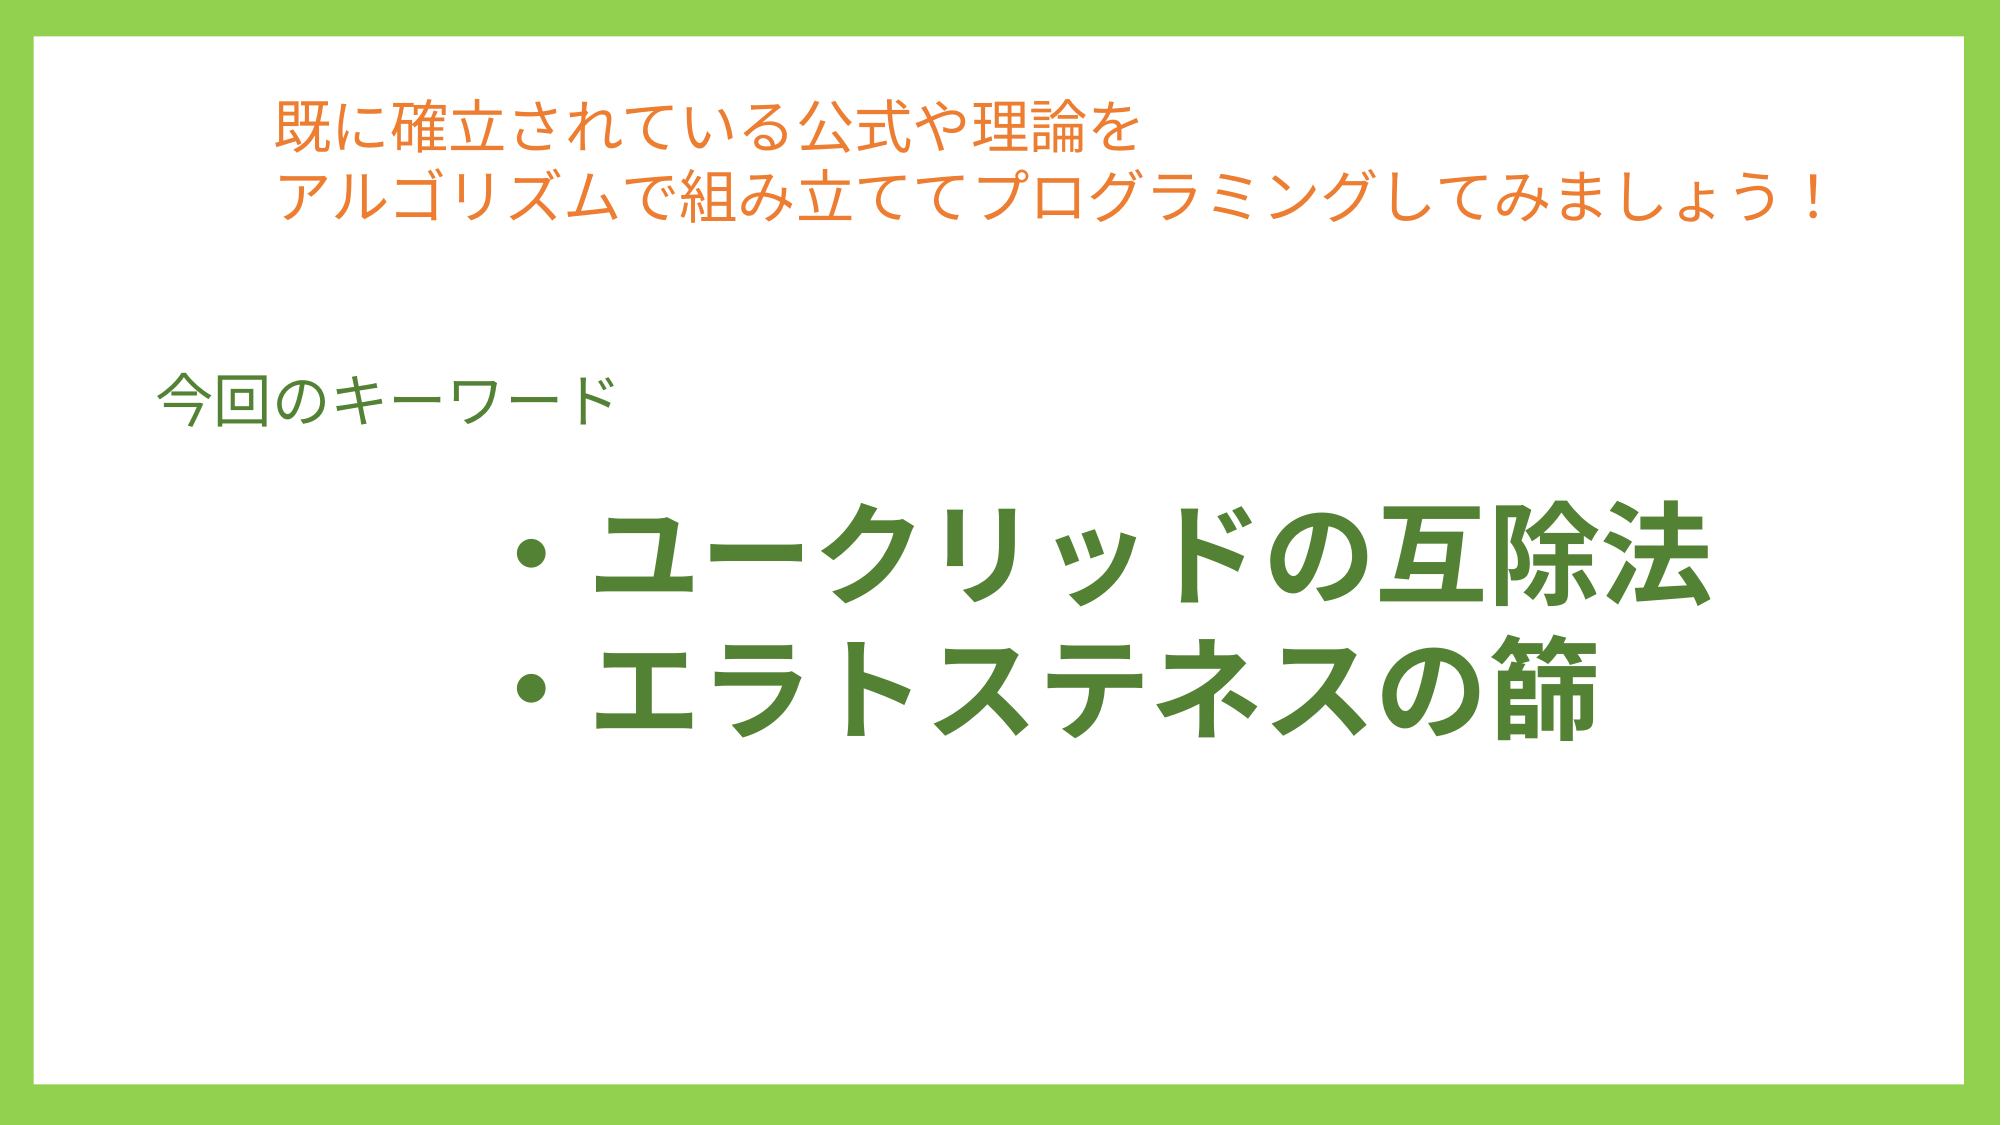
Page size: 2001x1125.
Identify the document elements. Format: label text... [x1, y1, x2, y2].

text_box 既に確立されている公式や理論を アルゴリズムで組み立ててプログラミングしてみましょう！ [259, 82, 1858, 238]
text_box ・ユークリッドの互除法 ・エラトステネスの篩 [461, 476, 1729, 762]
text_box 今回のキーワード [140, 357, 637, 442]
